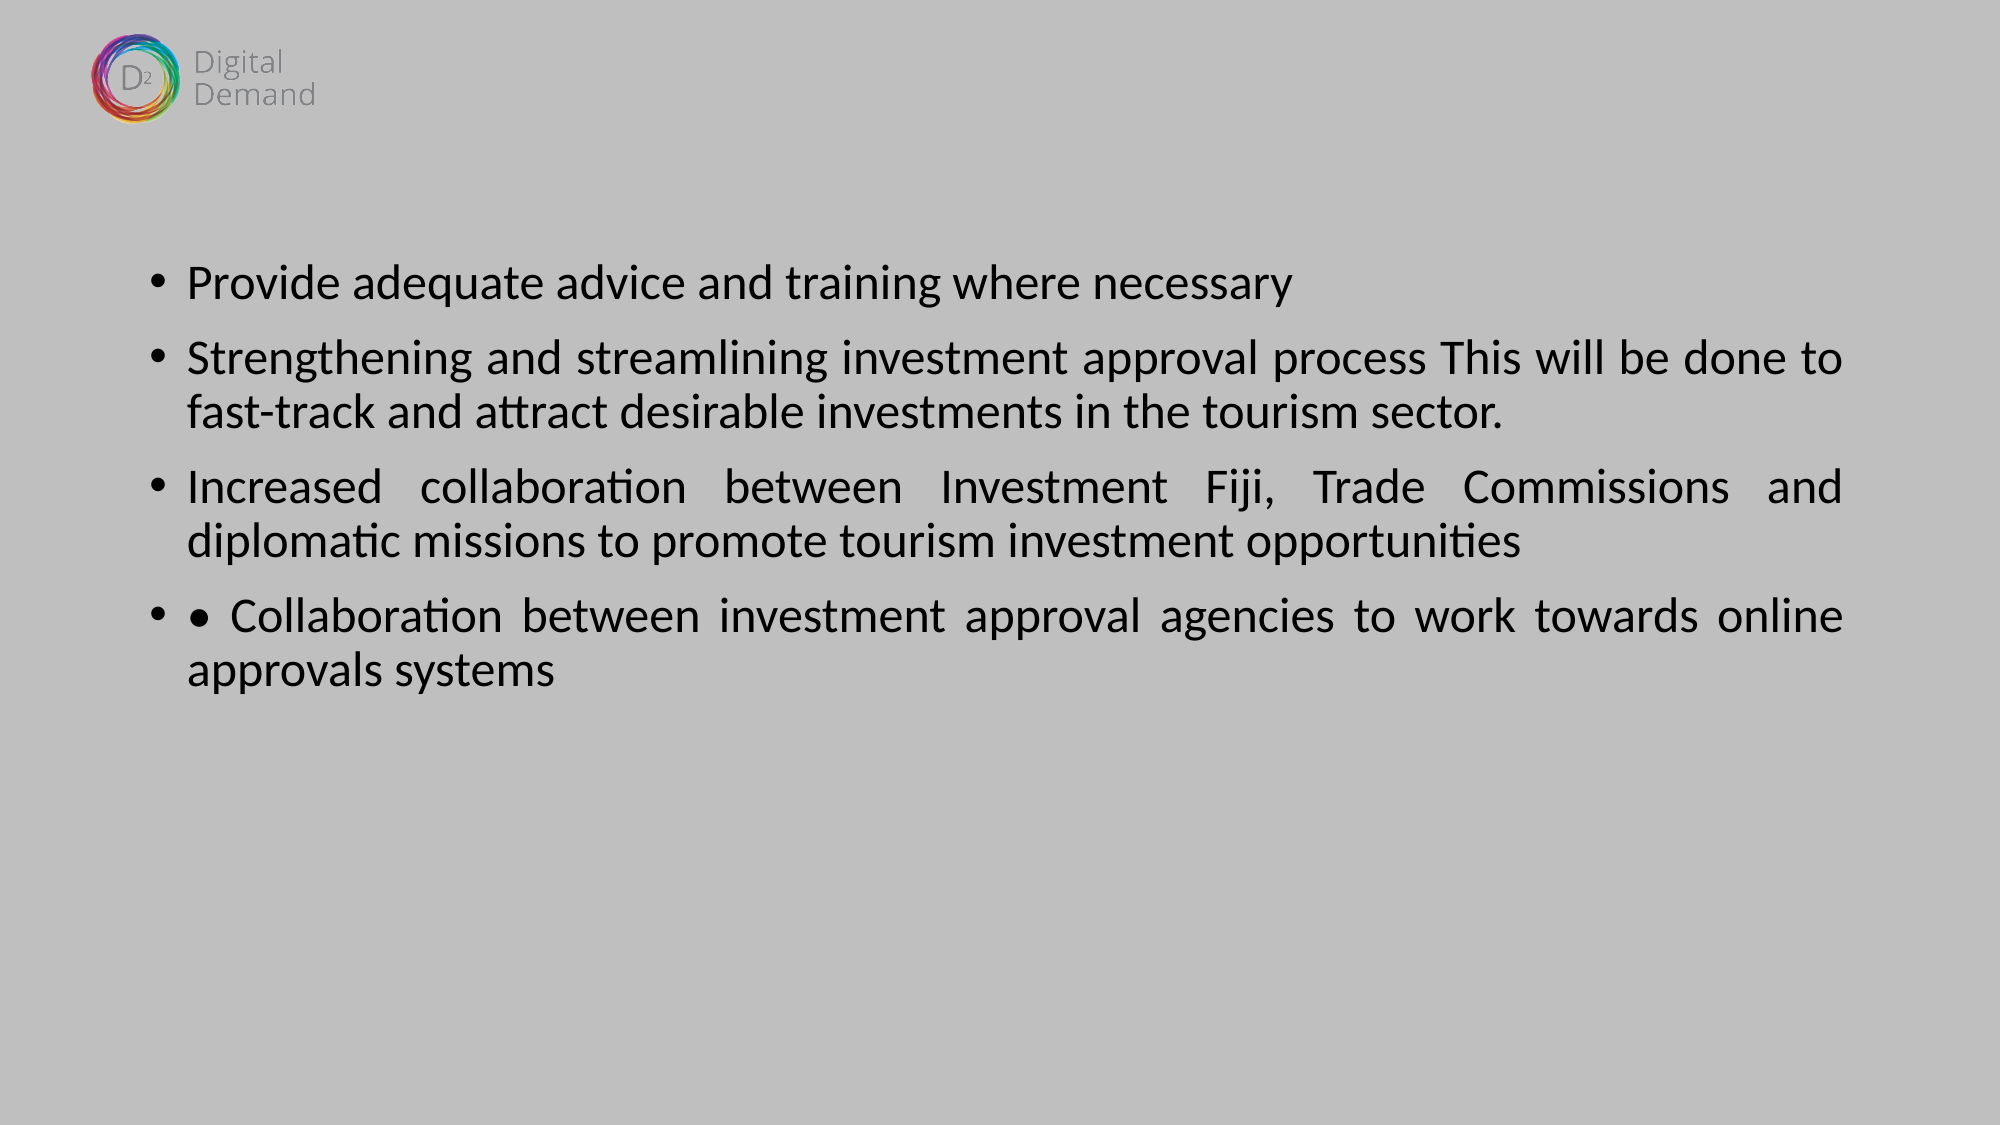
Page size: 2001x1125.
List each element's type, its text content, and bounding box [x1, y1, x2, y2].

picture [91, 5, 314, 152]
list Provide adequate advice and training where necessary Strengthening and streamlining investment approval process This will be done to fast-track and attract desirable investments in the tourism sector. Increased collaboration between Investment Fiji, Trade Commissions and diplomatic missions to promote tourism investment opportunities • Collaboration between investment approval agencies to work towards online approvals systems [134, 248, 1860, 963]
